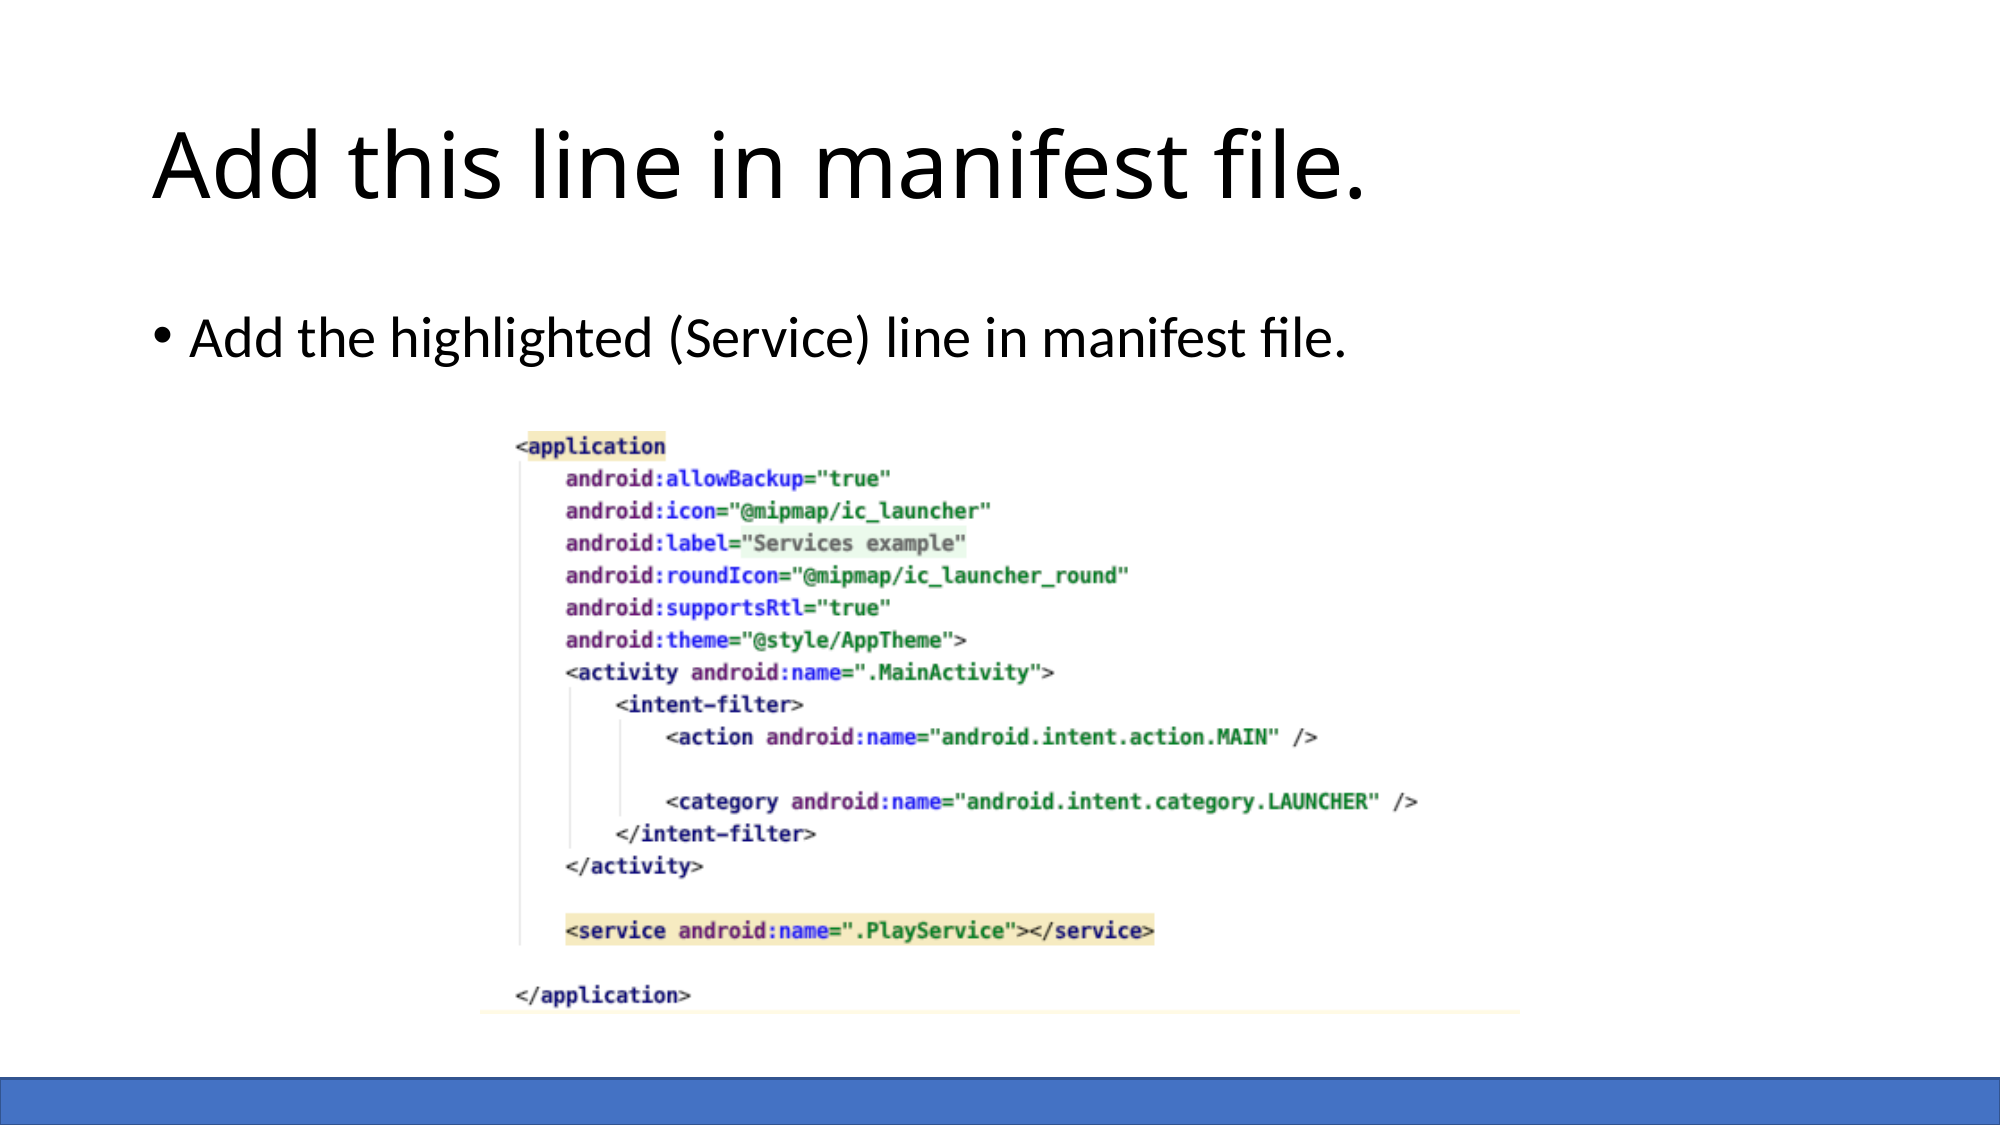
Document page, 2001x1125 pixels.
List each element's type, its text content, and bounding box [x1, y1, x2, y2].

title Add this line in manifest file. [137, 59, 1863, 278]
picture [480, 431, 1520, 1014]
text_box [0, 1077, 2000, 1125]
list Add the highlighted (Service) line in manifest file. [137, 299, 1863, 1014]
